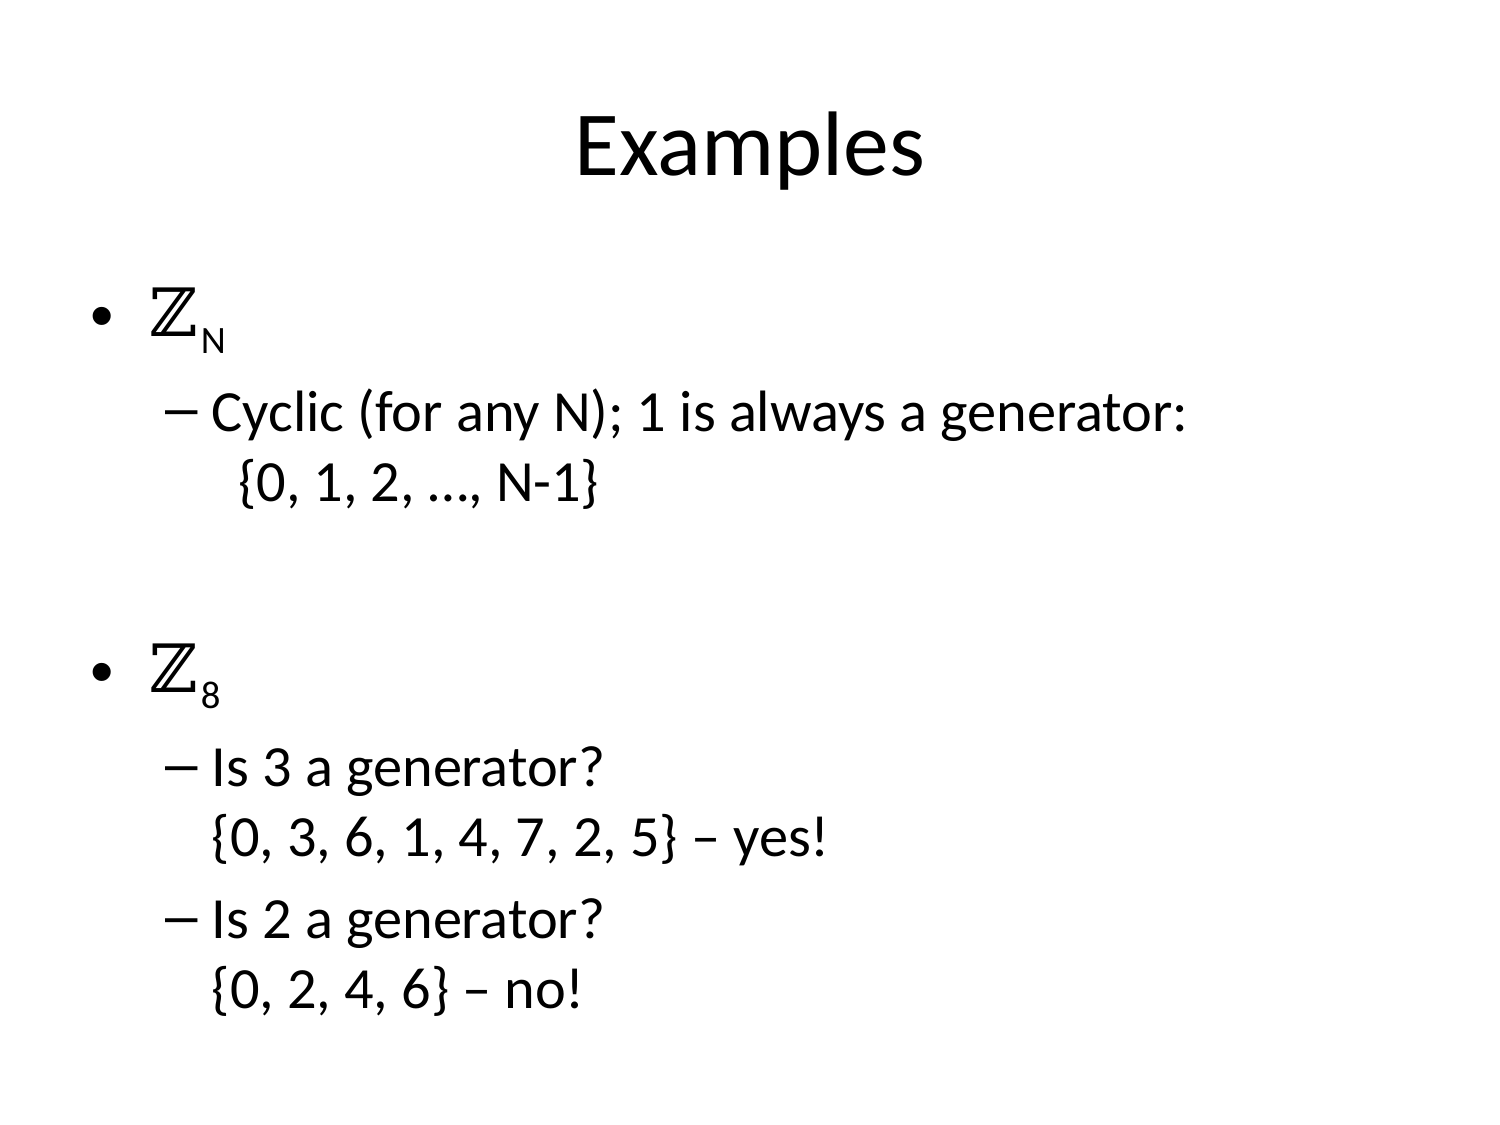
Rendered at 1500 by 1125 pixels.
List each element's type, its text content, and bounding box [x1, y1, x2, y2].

title Examples [75, 45, 1425, 233]
list ℤN Cyclic (for any N); 1 is always a generator: {0, 1, 2, …, N-1} ℤ8 Is 3 a generator? {0, 3, 6, 1, 4, 7, 2, 5} – yes! Is 2 a generator? {0, 2, 4, 6} – no! [75, 262, 1425, 1005]
